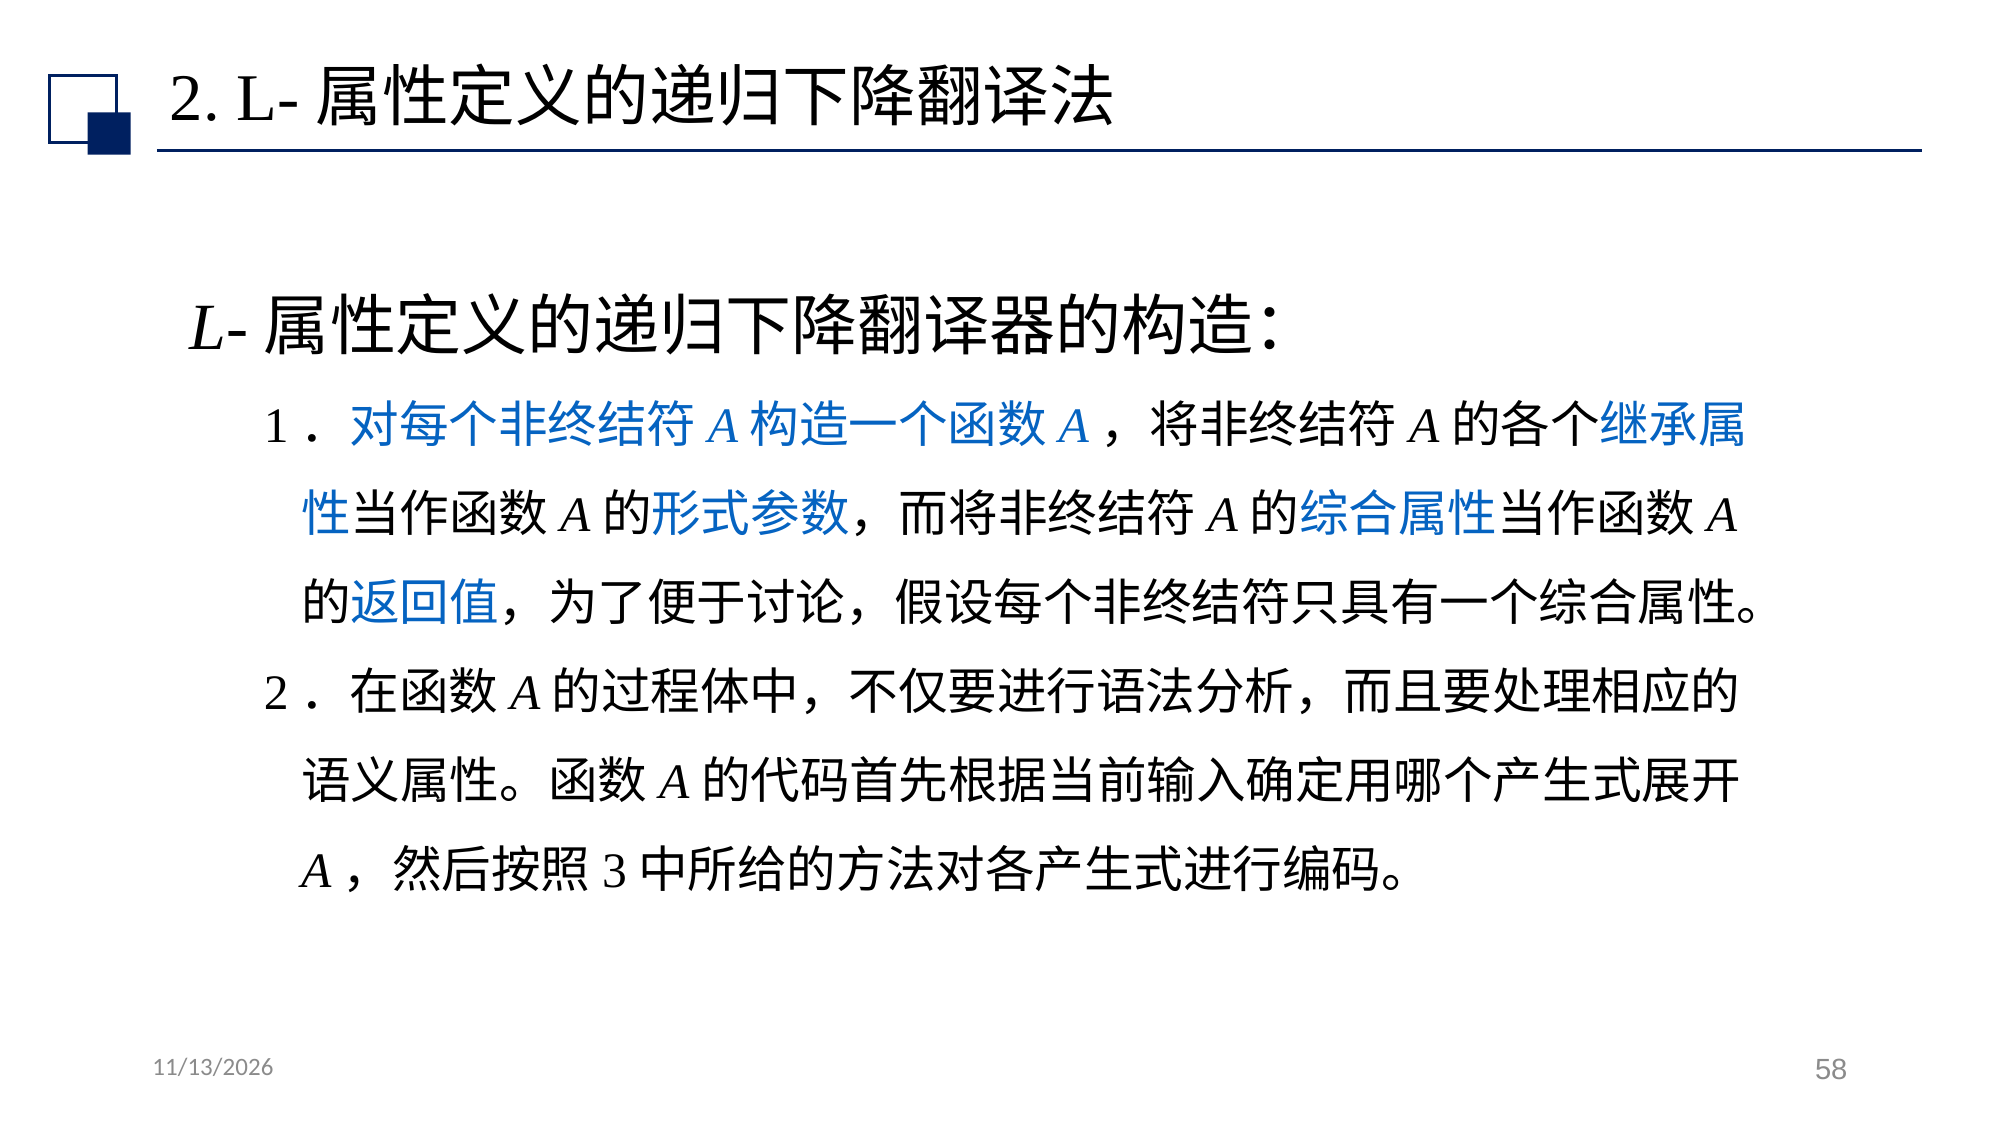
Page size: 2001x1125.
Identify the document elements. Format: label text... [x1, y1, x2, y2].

list L-属性定义的递归下降翻译器的构造： 1．对每个非终结符A构造一个函数A，将非终结符A的各个继承属性当作函数A的形式参数，而将非终结符A的综合属性当作函数A的返回值，为了便于讨论，假设每个非终结符只具有一个综合属性。 2．在函数A的过程体中，不仅要进行语法分析，而且要处理相应的语义属性。函数A的代码首先根据当前输入确定用哪个产生式展开A，然后按照3中所给的方法对各产生式进行编码。 [174, 236, 1780, 914]
title 2. L-属性定义的递归下降翻译法 [154, 50, 1880, 143]
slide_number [137, 1042, 588, 1103]
slide_number 58 [1412, 1042, 1863, 1103]
